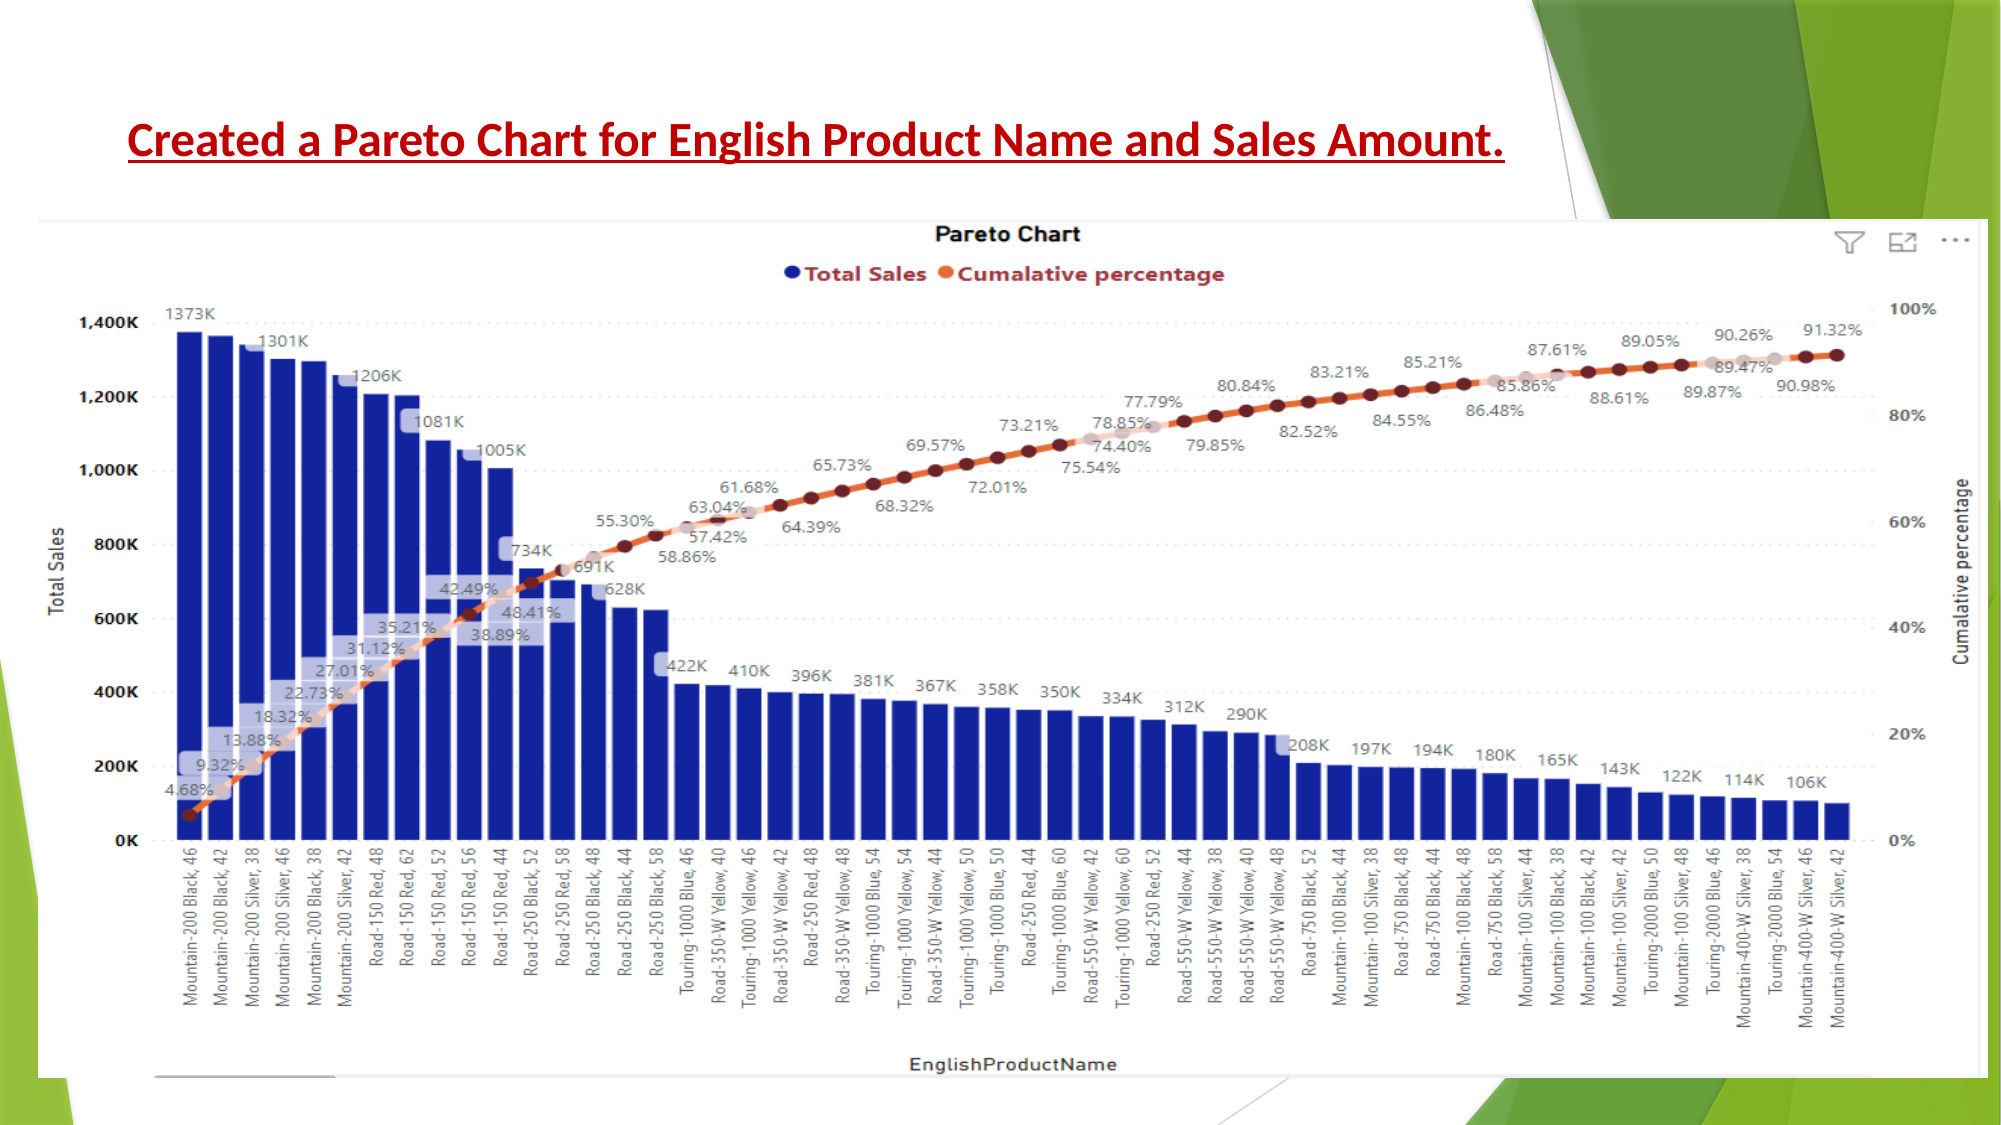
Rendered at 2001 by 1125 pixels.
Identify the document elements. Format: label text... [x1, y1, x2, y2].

title Created a Pareto Chart for English Product Name and Sales Amount. [111, 99, 1522, 216]
picture [38, 218, 1989, 1078]
